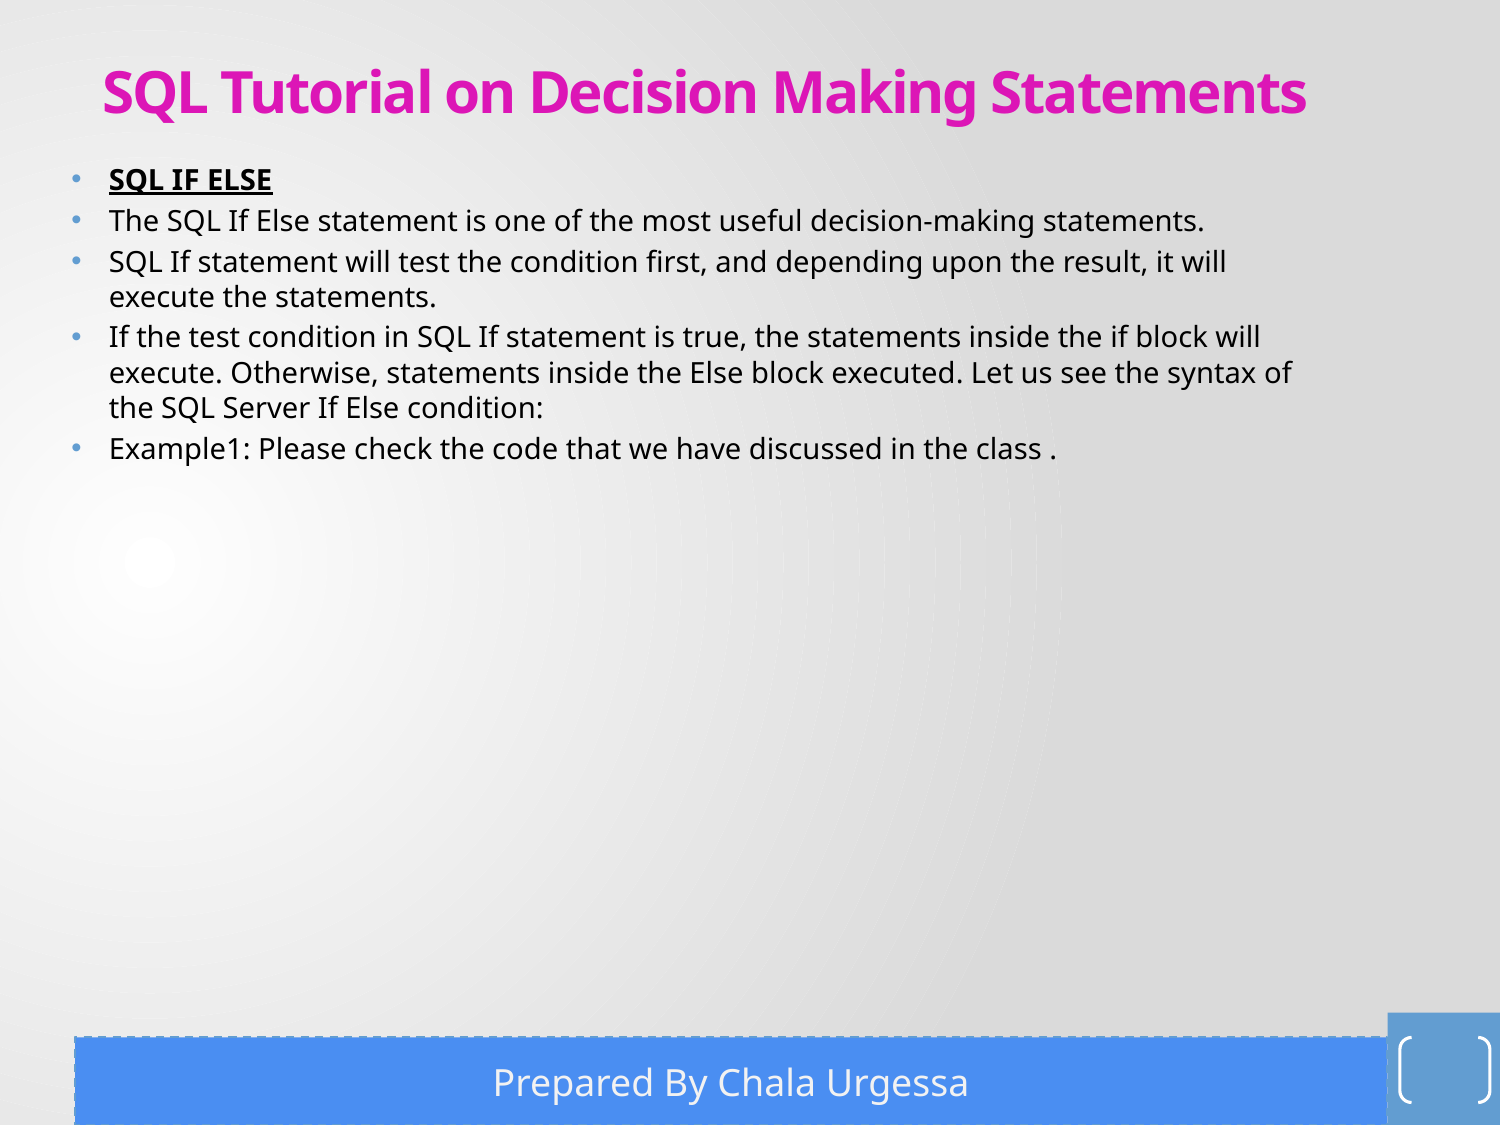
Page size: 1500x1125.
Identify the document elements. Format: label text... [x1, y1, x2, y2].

slide_number [1398, 1035, 1492, 1105]
list SQL IF ELSE The SQL If Else statement is one of the most useful decision-making statements. SQL If statement will test the condition first, and depending upon the result, it will execute the statements. If the test condition in SQL If statement is true, the statements inside the if block will execute. Otherwise, statements inside the Else block executed. Let us see the syntax of the SQL Server If Else condition: Example1: Please check the code that we have discussed in the class . [37, 112, 1338, 913]
title SQL Tutorial on Decision Making Statements [87, 24, 1400, 155]
